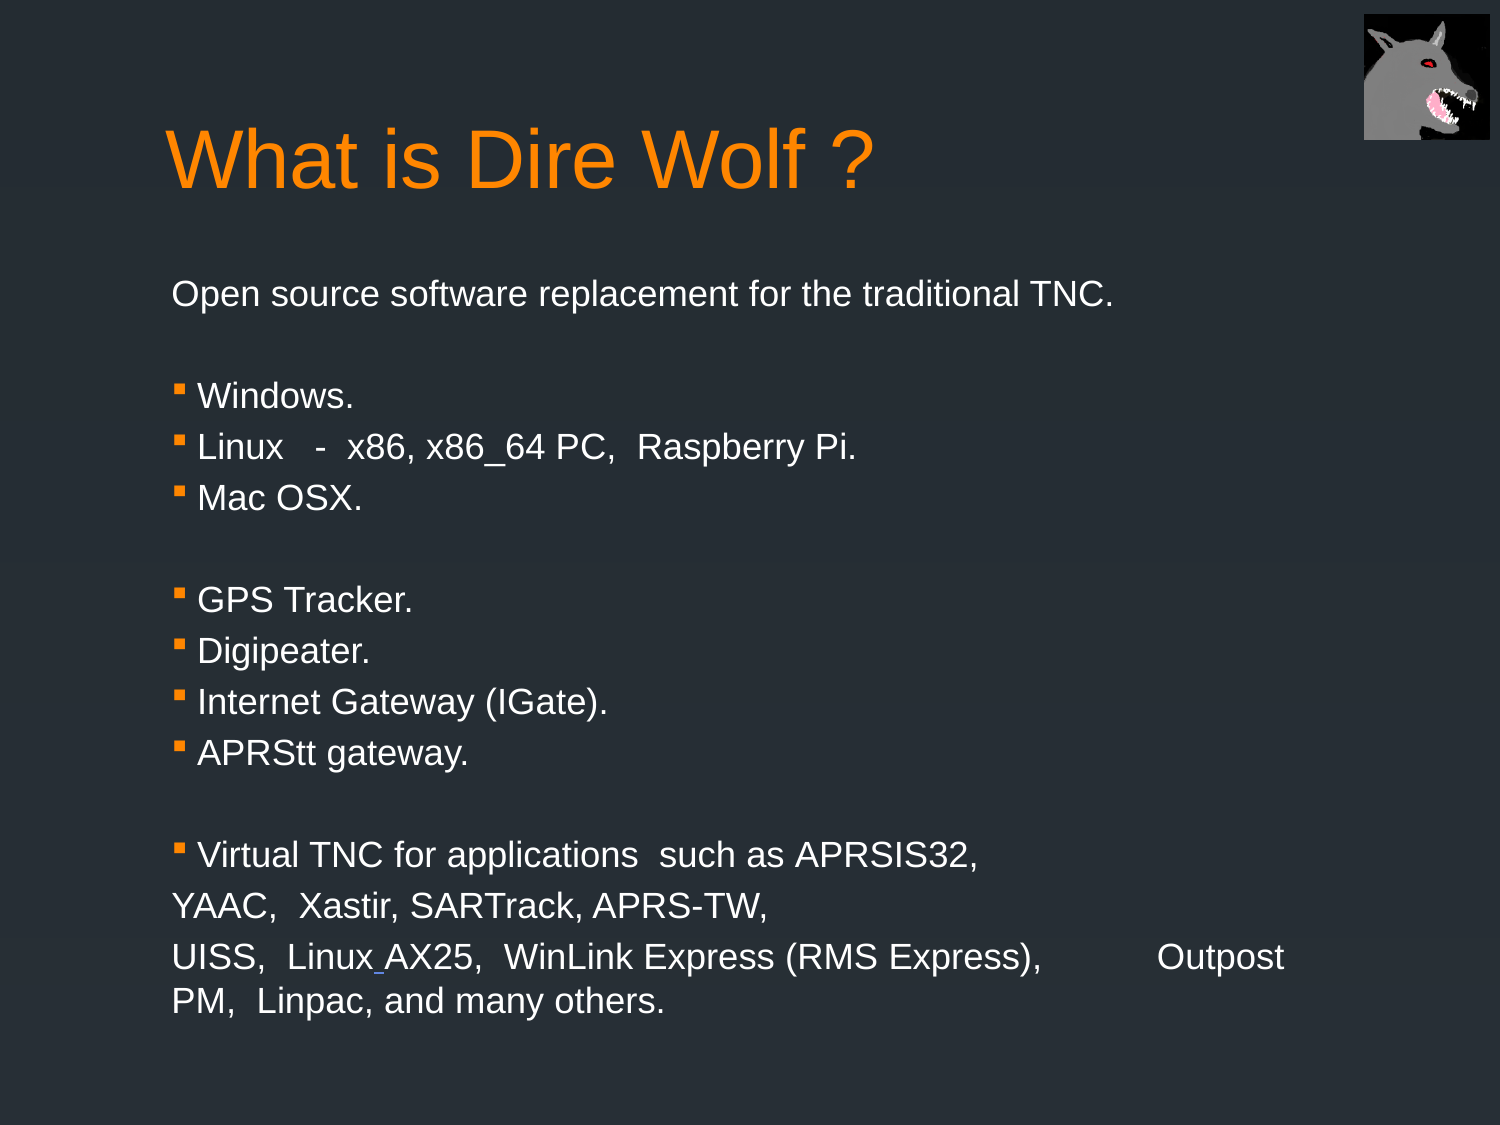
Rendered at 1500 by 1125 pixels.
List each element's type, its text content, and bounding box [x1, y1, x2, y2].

picture [1364, 14, 1490, 140]
list Open source software replacement for the traditional TNC. Windows. Linux - x86, x86_64 PC, Raspberry Pi. Mac OSX. GPS Tracker. Digipeater. Internet Gateway (IGate). APRStt gateway. Virtual TNC for applications such as APRSIS32, YAAC, Xastir, SARTrack, APRS-TW, UISS, Linux AX25, WinLink Express (RMS Express), Outpost PM, Linpac, and many others. [150, 262, 1350, 1038]
title What is Dire Wolf ? [150, 62, 1350, 213]
